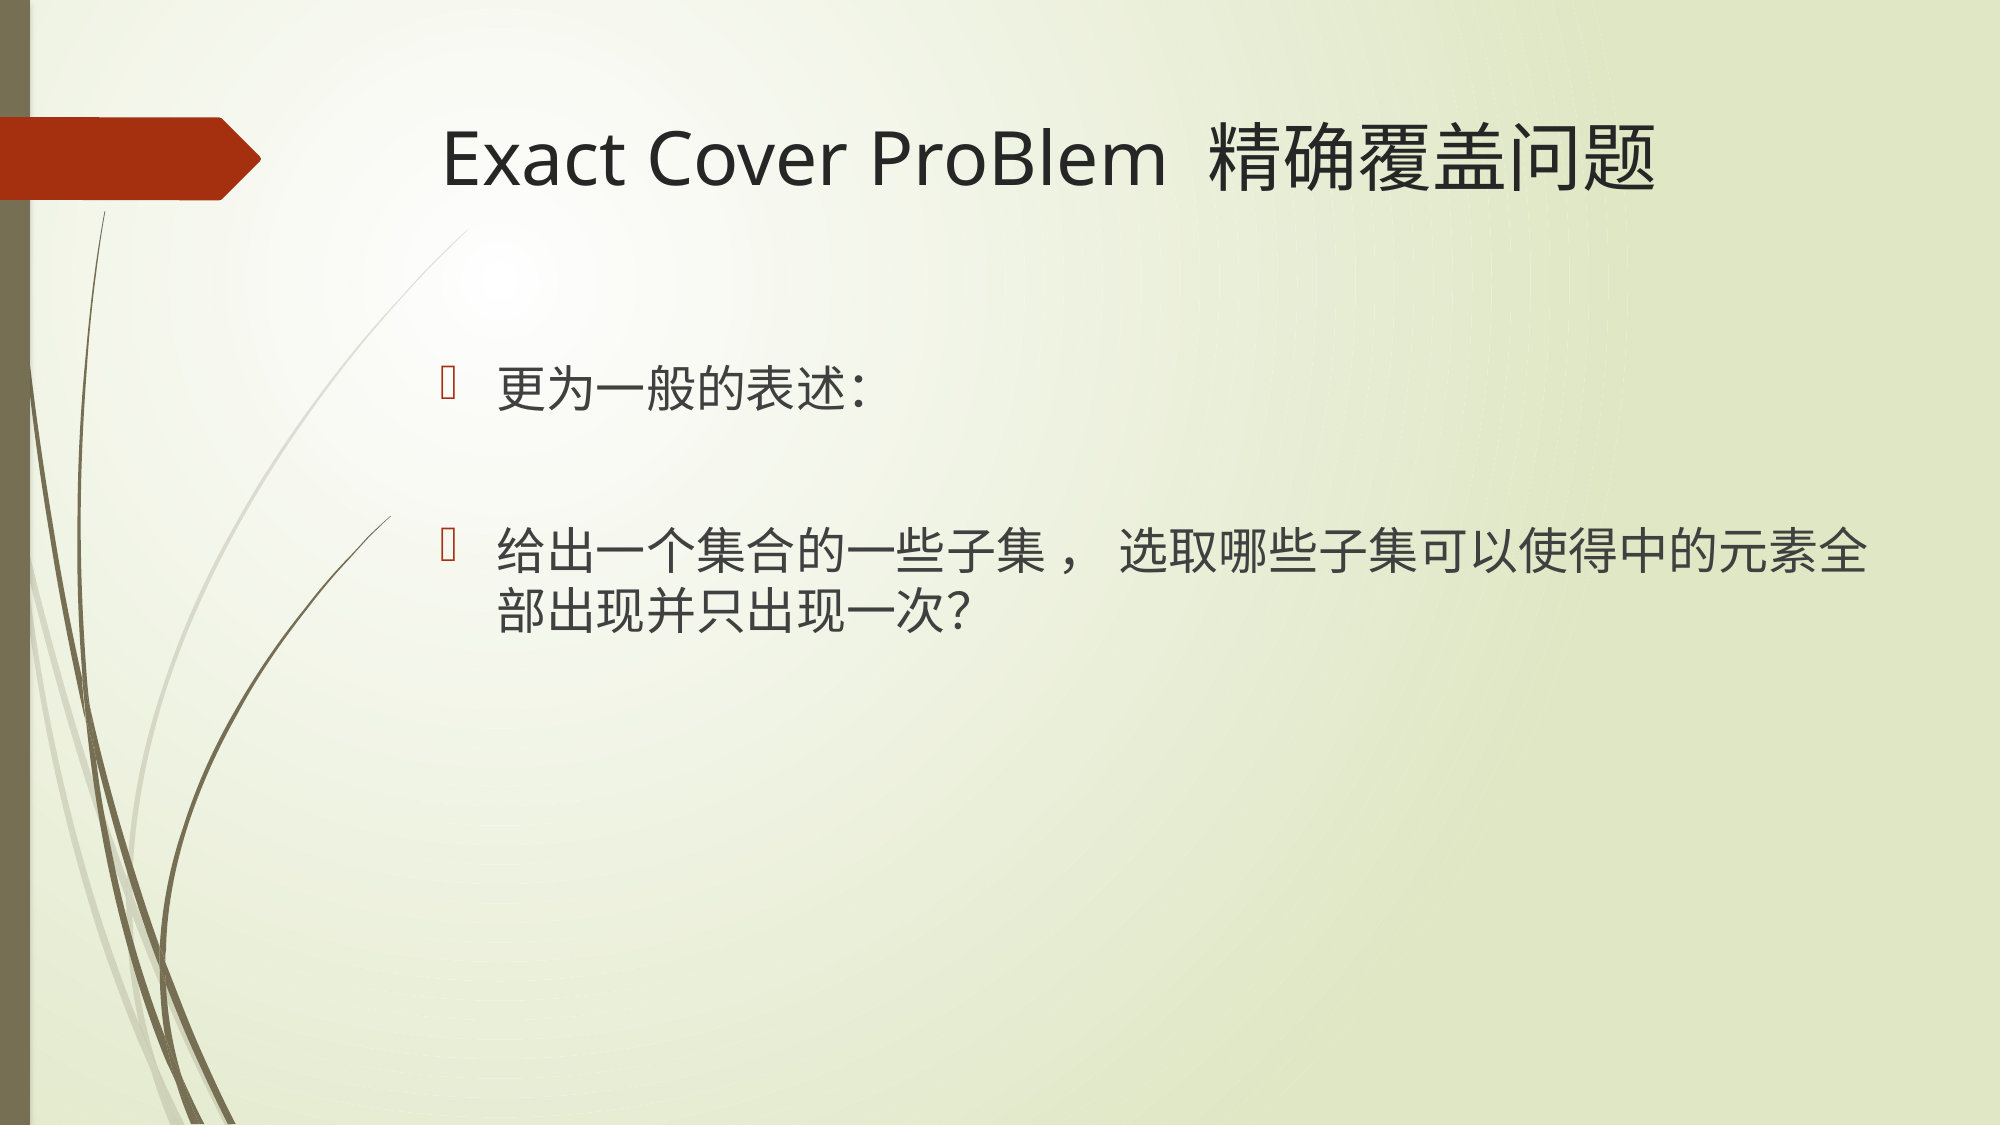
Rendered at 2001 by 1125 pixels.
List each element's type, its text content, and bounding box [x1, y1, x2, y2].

title Exact Cover ProBlem 精确覆盖问题 [425, 102, 1888, 313]
